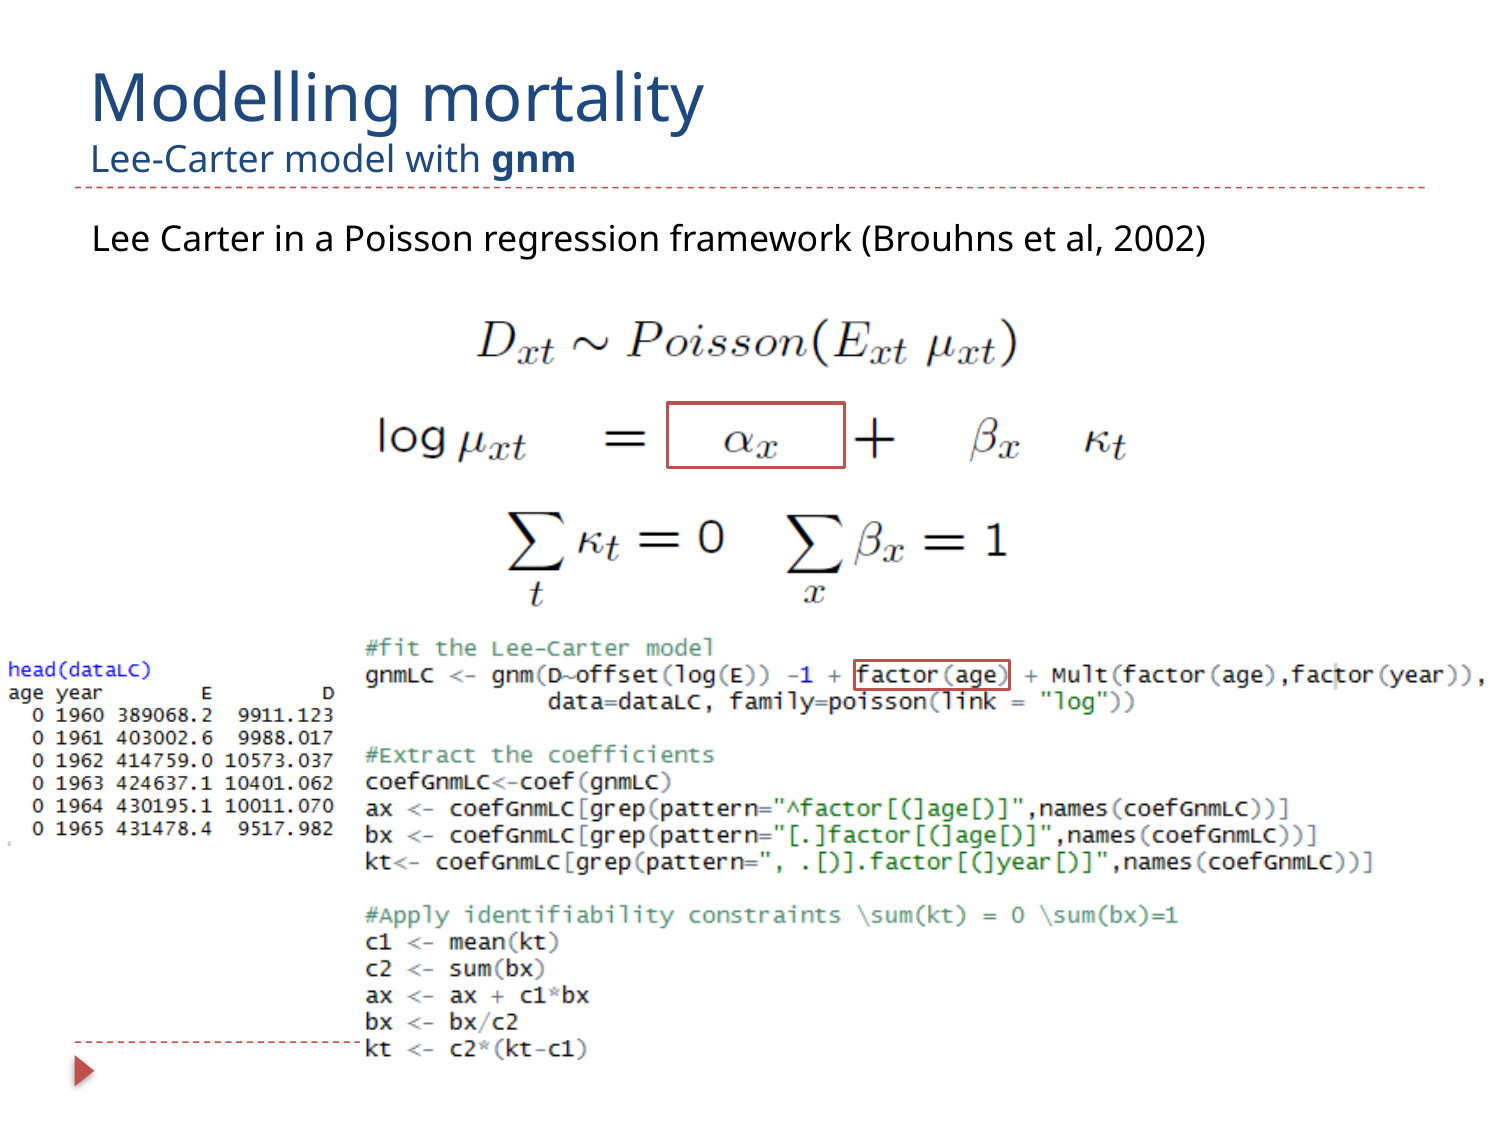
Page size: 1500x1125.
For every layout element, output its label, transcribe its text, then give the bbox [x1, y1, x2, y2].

title Modelling mortality Lee-Carter model with gnm [75, 24, 1425, 188]
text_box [371, 290, 1152, 622]
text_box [359, 633, 1494, 1071]
picture [2, 660, 345, 847]
list Lee Carter in a Poisson regression framework (Brouhns et al, 2002) [76, 208, 1489, 291]
